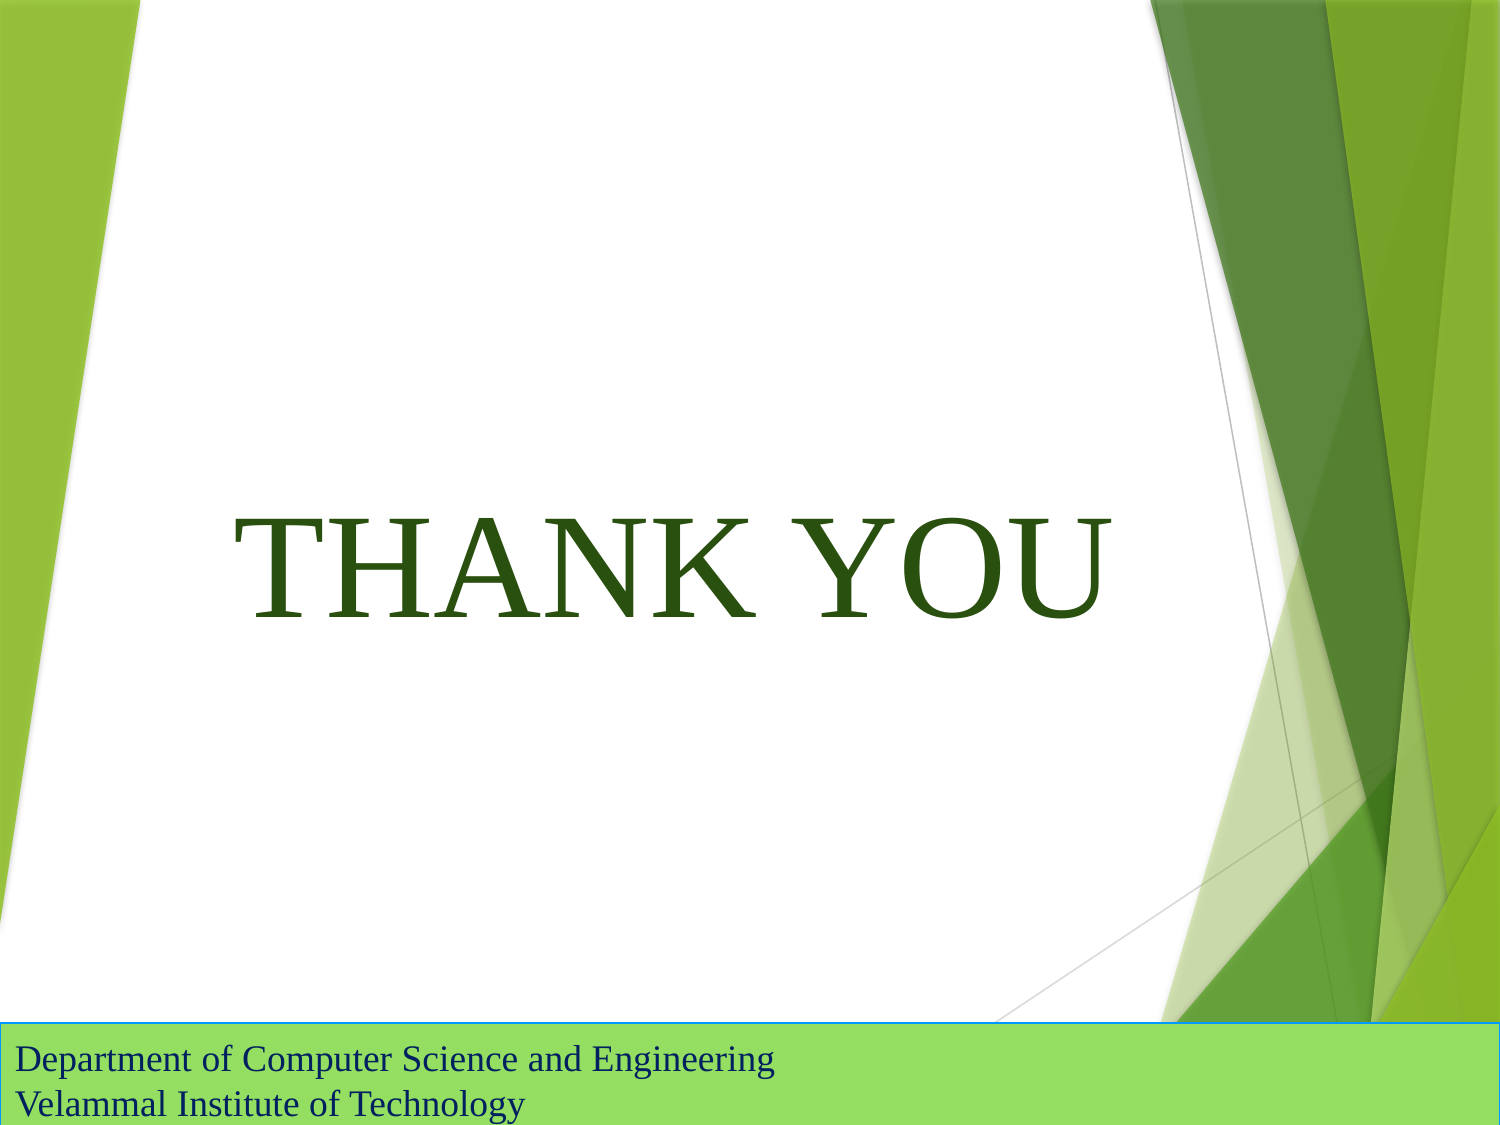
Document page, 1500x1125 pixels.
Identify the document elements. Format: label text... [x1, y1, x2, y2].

text_box [124, 139, 1224, 879]
title THANK YOU [196, 385, 1153, 656]
text_box Department of Computer Science and Engineering Velammal Institute of Technology [0, 1023, 1500, 1125]
